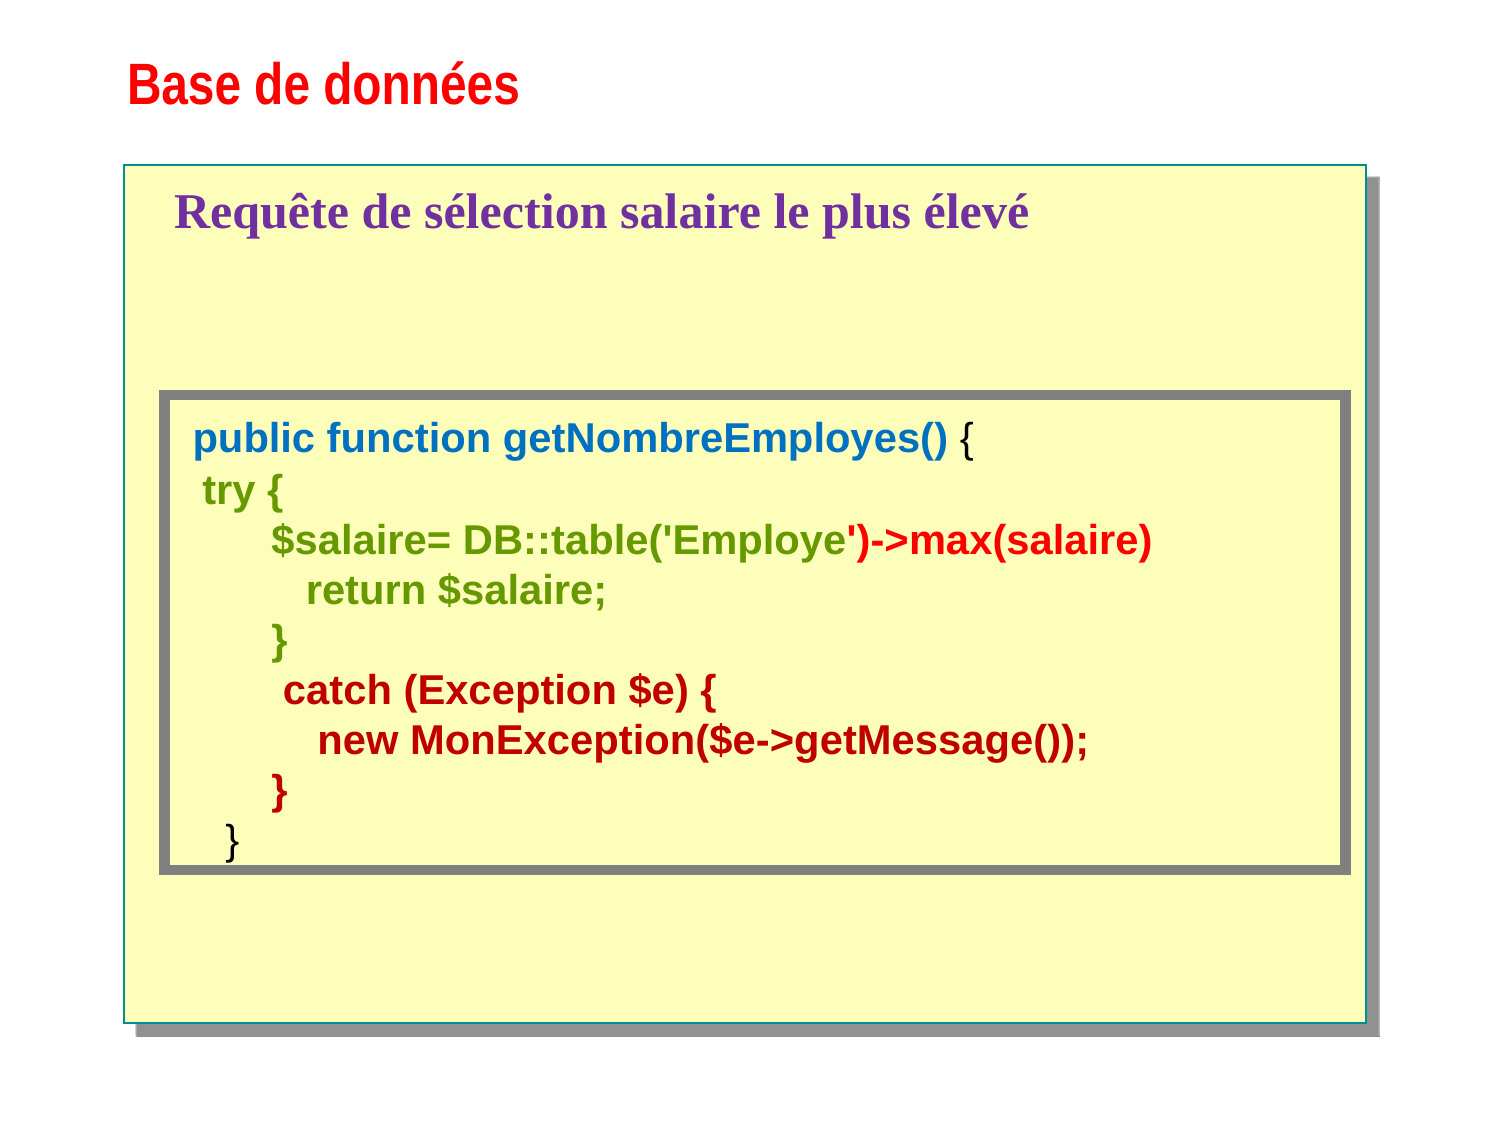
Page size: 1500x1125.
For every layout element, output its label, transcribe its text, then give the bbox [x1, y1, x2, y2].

text_box Requête de sélection salaire le plus élevé [159, 171, 1128, 247]
text_box public function getNombreEmployes() { try { $salaire= DB::table('Employe')->max(salaire) return $salaire; } catch (Exception $e) { new MonException($e->getMessage()); } } [164, 395, 1346, 871]
title Base de données [112, 19, 1456, 158]
